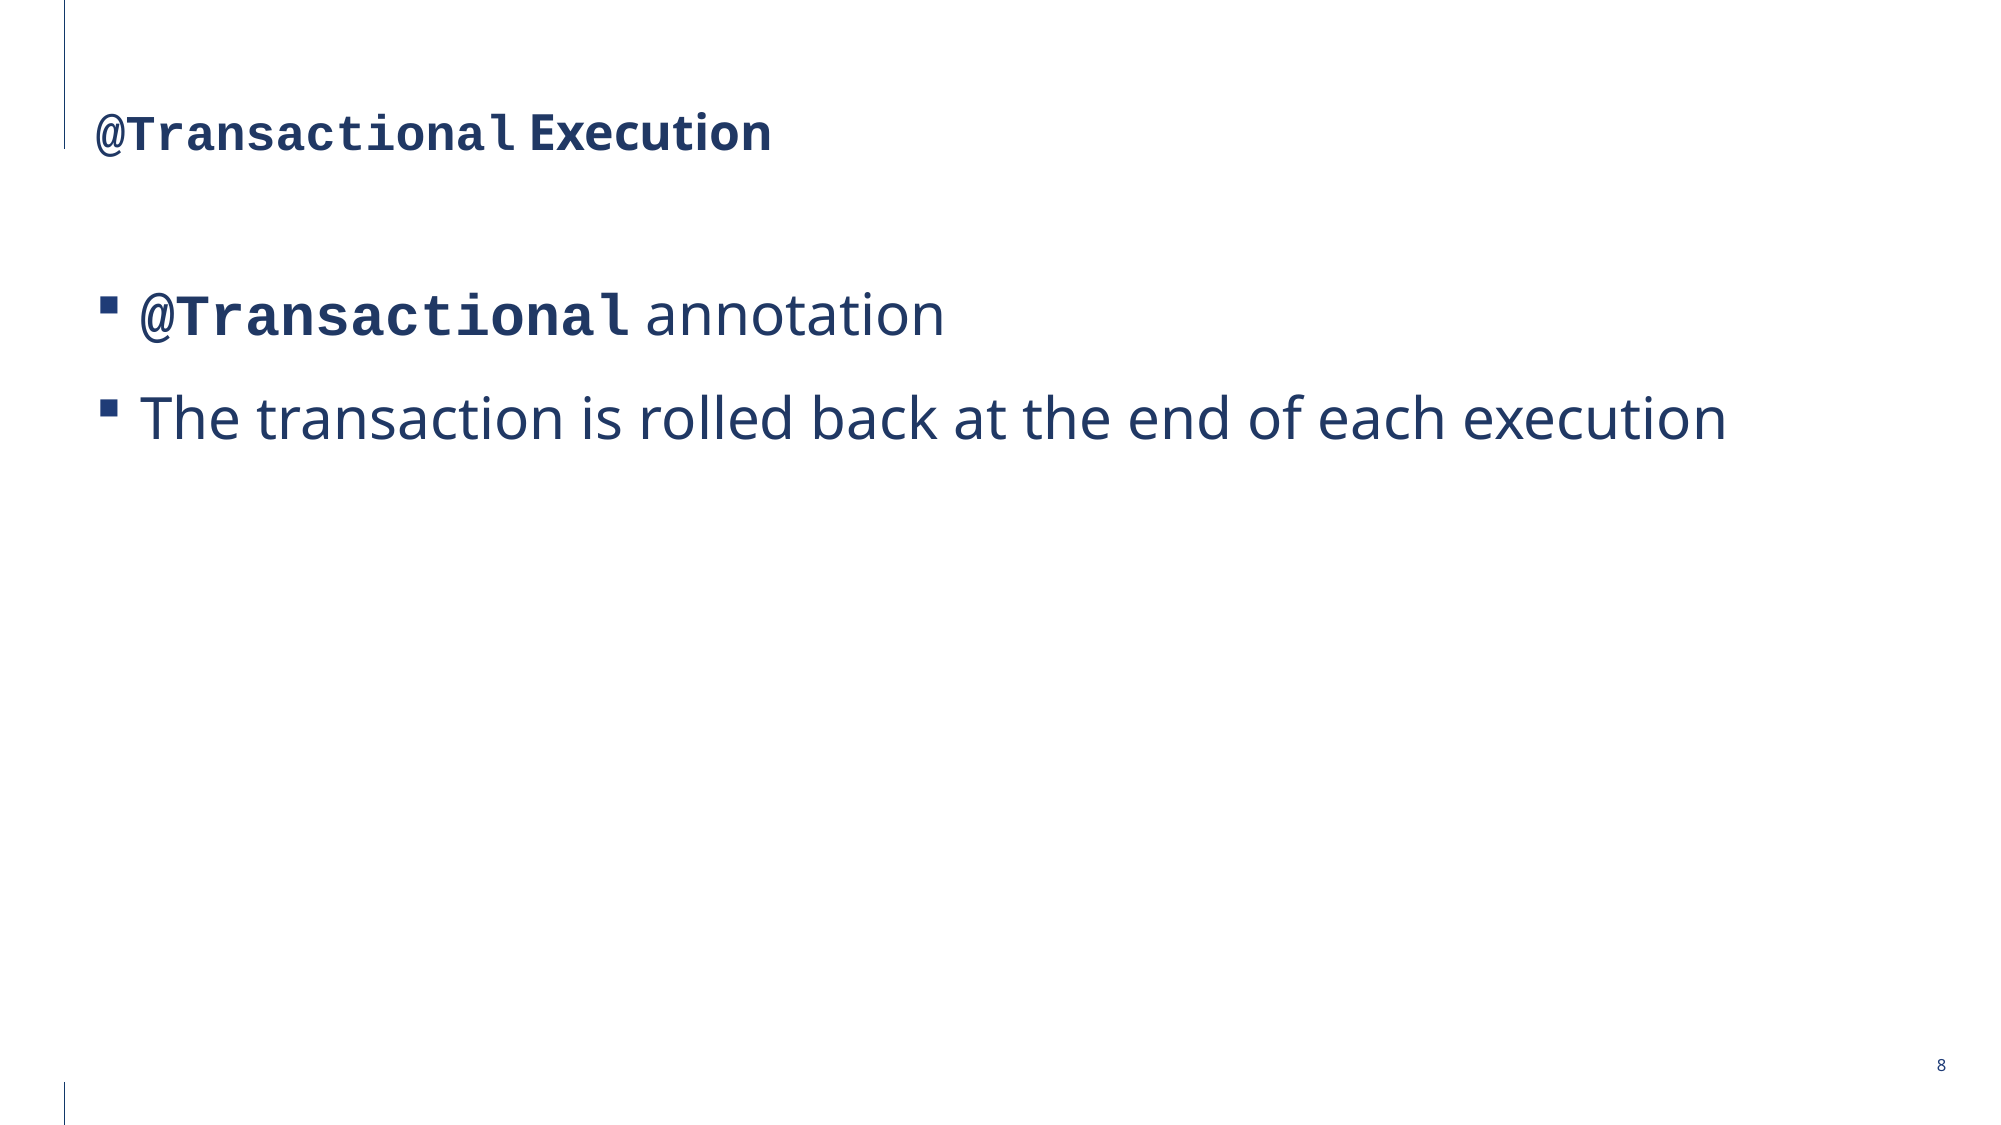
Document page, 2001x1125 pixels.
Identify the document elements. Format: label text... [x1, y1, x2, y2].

title @Transactional Execution [80, 100, 1904, 168]
list @Transactional annotation The transaction is rolled back at the end of each execution [80, 249, 1904, 902]
